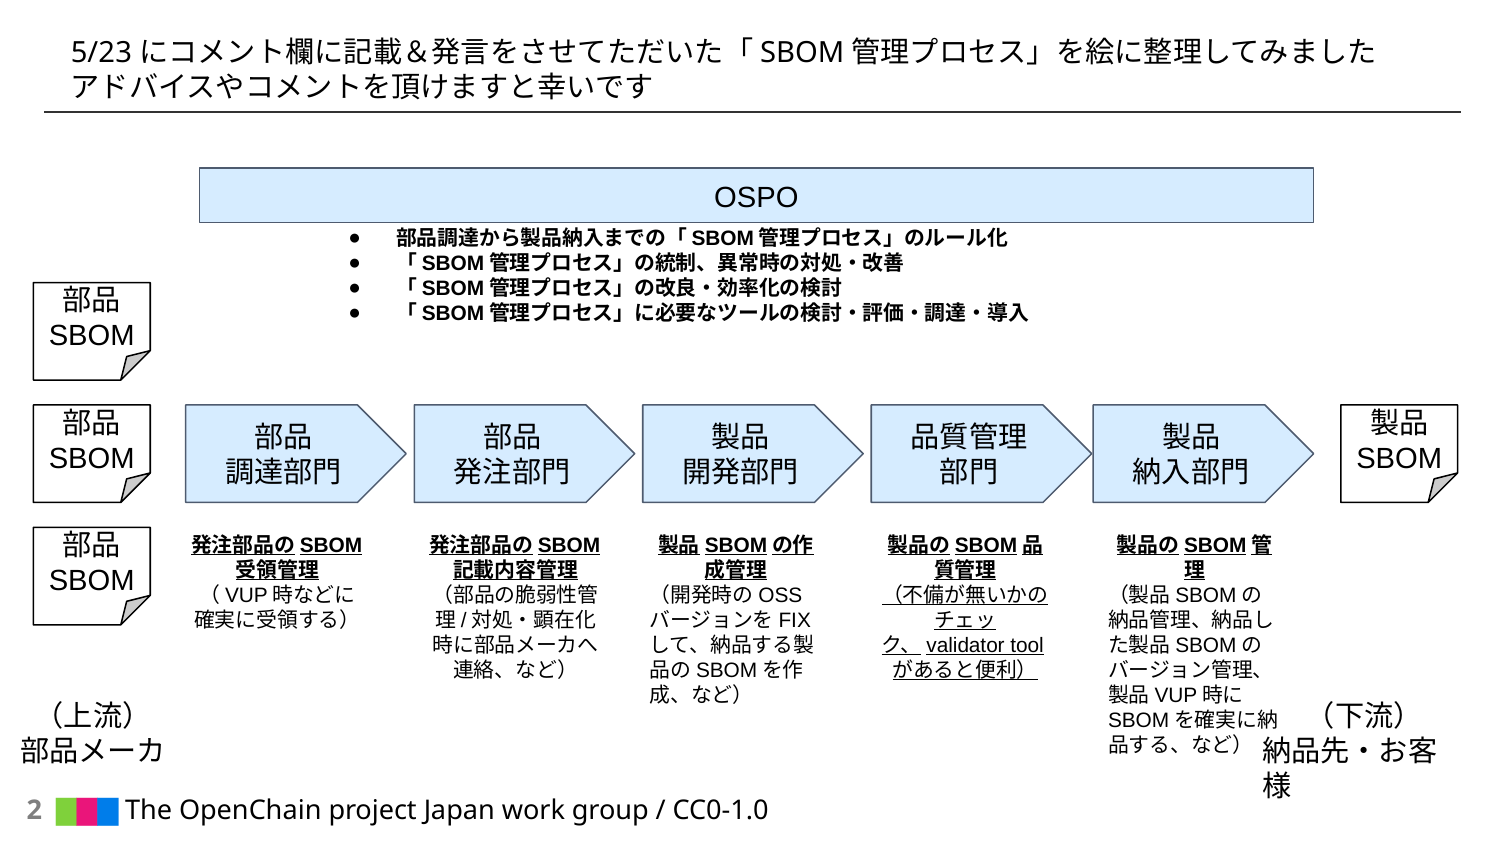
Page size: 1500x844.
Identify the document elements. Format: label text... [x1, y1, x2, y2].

text_box 製品 SBOM [1340, 404, 1458, 503]
text_box 品質管理 部門 [871, 404, 1092, 503]
text_box 部品 発注部門 [414, 404, 635, 503]
text_box 発注部品のSBOM記載内容管理 （部品の脆弱性管理/対処・顕在化時に部品メーカへ連絡、など） [414, 516, 617, 697]
text_box （下流） 納品先・お客様 [1247, 682, 1482, 818]
text_box （上流） 部品メーカ [0, 682, 196, 783]
title 5/23にコメント欄に記載＆発言をさせてただいた「SBOM管理プロセス」を絵に整理してみました アドバイスやコメントを頂けますと幸いです [70, 5, 1430, 104]
text_box 製品のSBOM管理 （製品SBOMの納品管理、納品した製品SBOMのバージョン管理、製品VUP時にSBOMを確実に納品する、など） [1093, 516, 1296, 772]
text_box 部品 SBOM [33, 282, 151, 381]
text_box 製品 開発部門 [642, 404, 864, 503]
text_box 製品SBOMの作成管理 （開発時のOSSバージョンをFIXして、納品する製品のSBOMを作成、など） [634, 516, 838, 722]
text_box 部品調達から製品納入までの「SBOM管理プロセス」のルール化 「SBOM管理プロセス」の統制、異常時の対処・改善 「SBOM管理プロセス」の改良・効率化の検討 「SBOM管理プロセス」に必要なツールの検討・評価・調達・導入 [306, 210, 1247, 340]
text_box OSPO [199, 168, 1314, 223]
text_box 製品 納入部門 [1093, 404, 1314, 503]
text_box 部品 調達部門 [185, 404, 407, 503]
text_box 製品のSBOM品質管理 （不備が無いかのチェック、validator toolがあると便利） [863, 516, 1067, 697]
text_box 部品 SBOM [33, 404, 151, 503]
text_box 発注部品のSBOM受領管理 （VUP時などに確実に受領する） [175, 516, 379, 647]
text_box 部品 SBOM [33, 527, 151, 625]
